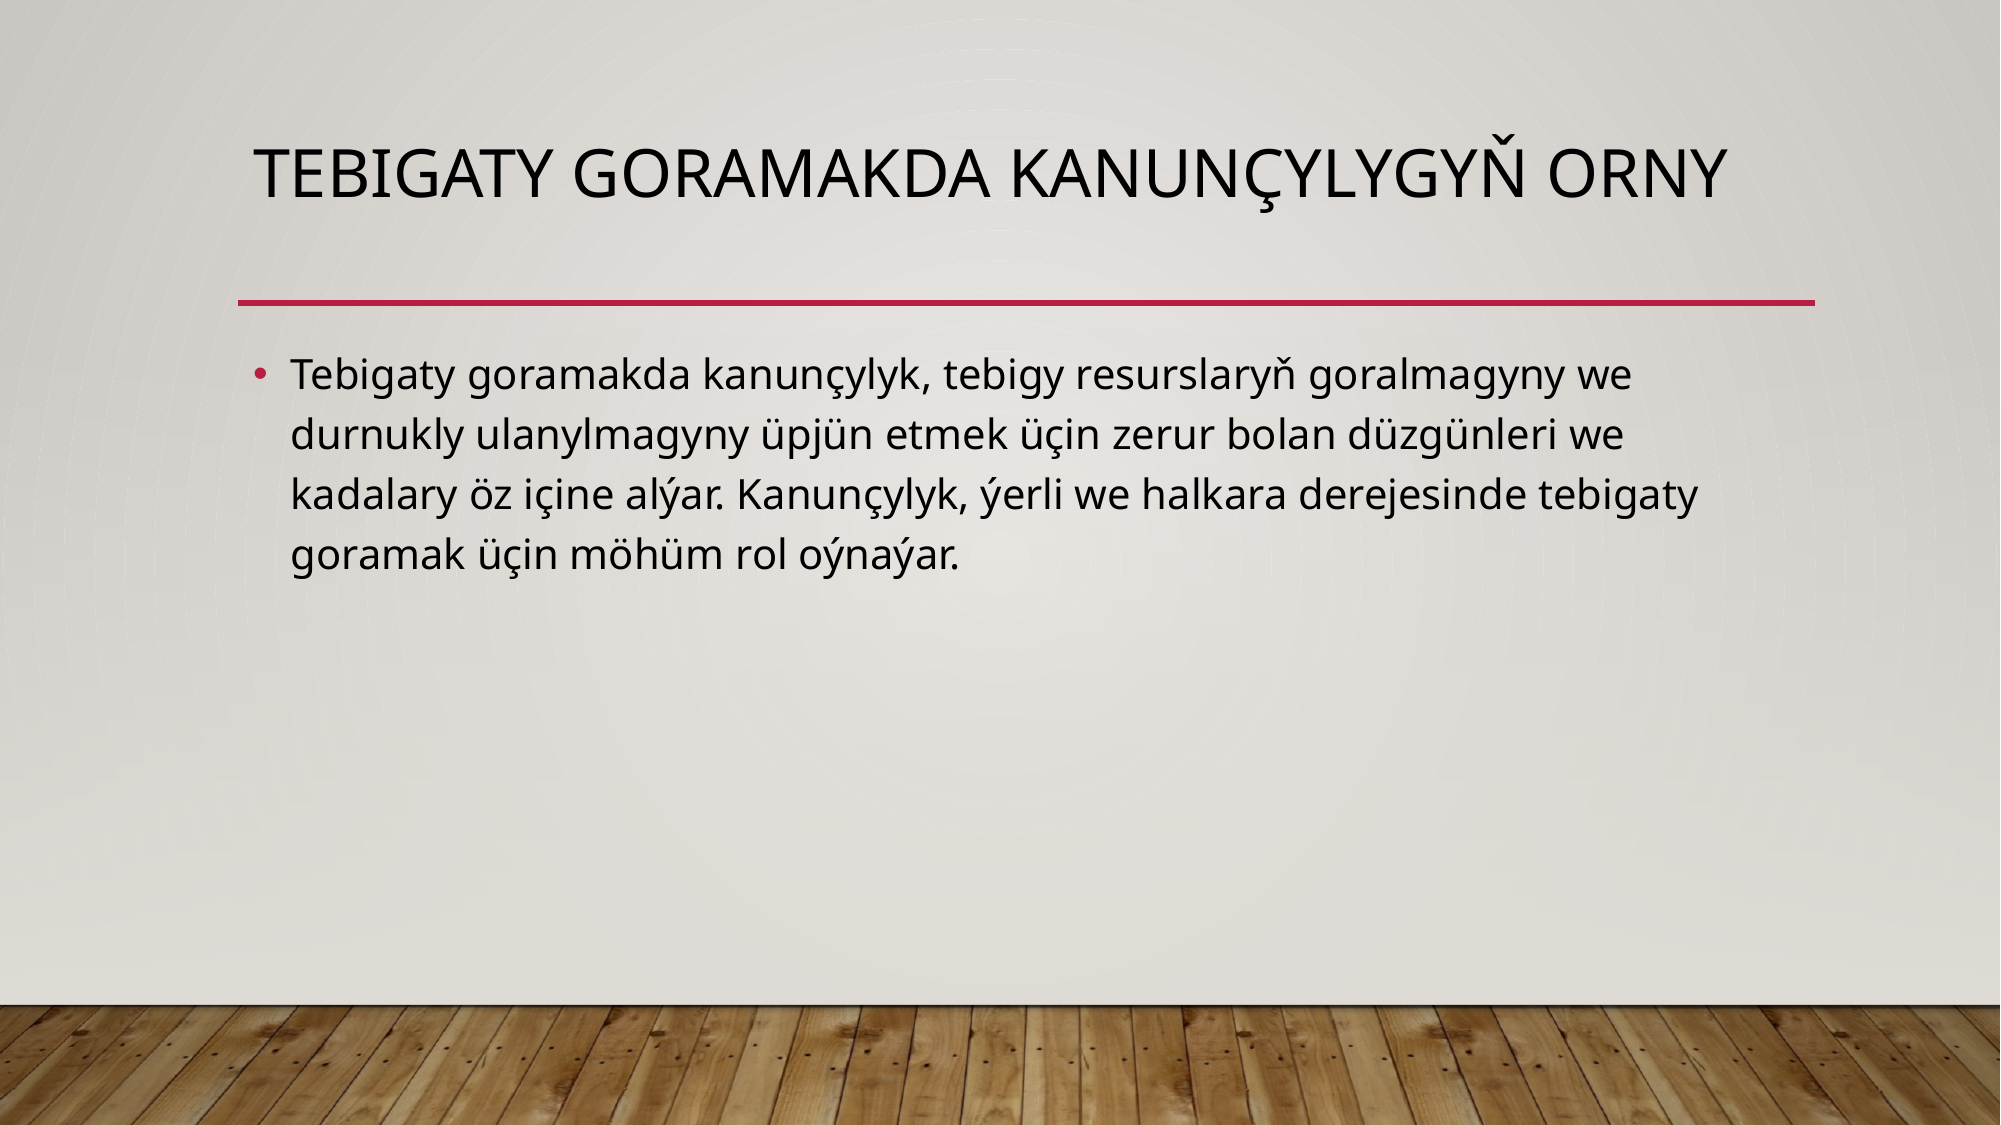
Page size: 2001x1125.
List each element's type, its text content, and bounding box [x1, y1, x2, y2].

list Tebigaty goramakda kanunçylyk, tebigy resurslaryň goralmagyny we durnukly ulanylmagyny üpjün etmek üçin zerur bolan düzgünleri we kadalary öz içine alýar. Kanunçylyk, ýerli we halkara derejesinde tebigaty goramak üçin möhüm rol oýnaýar. [238, 330, 1814, 897]
picture [0, 1005, 2000, 1125]
title Tebigaty Goramakda Kanunçylygyň Orny [238, 131, 1814, 305]
